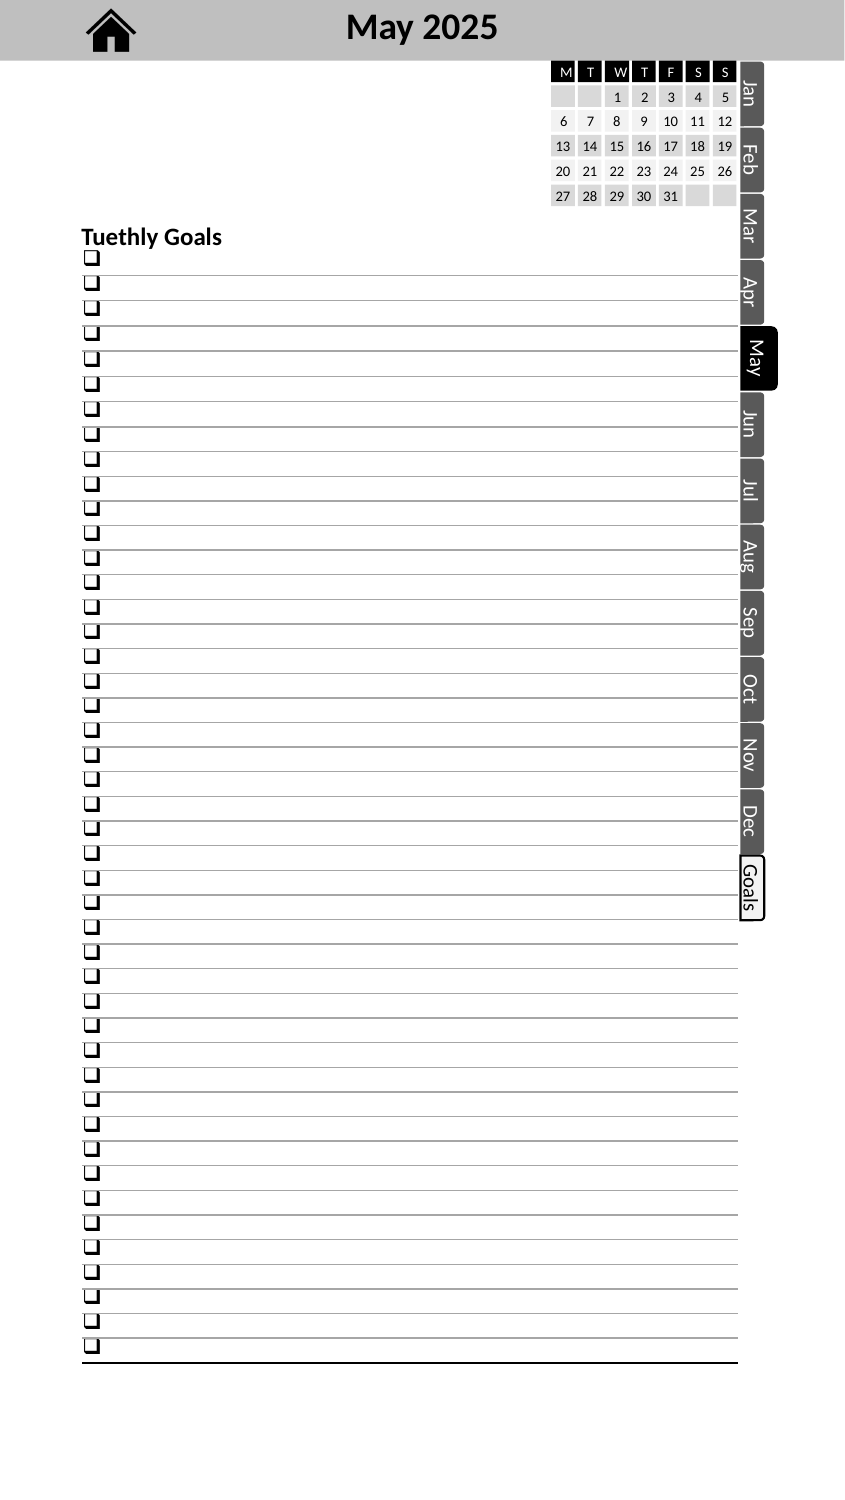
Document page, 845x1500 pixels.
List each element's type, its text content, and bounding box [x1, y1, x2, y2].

text_box Jun [739, 391, 766, 458]
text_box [551, 60, 737, 207]
text_box Oct [739, 656, 766, 722]
text_box Feb [739, 126, 766, 193]
list May 2025 [190, 0, 655, 61]
text_box Jan [739, 60, 766, 127]
text_box Nov [739, 722, 766, 789]
text_box May [739, 325, 779, 392]
text_box Dec [739, 788, 766, 855]
text_box Mar [739, 192, 766, 259]
text_box Sep [739, 589, 766, 656]
text_box Aug [739, 523, 766, 590]
picture [82, 1, 140, 59]
text_box Jul [739, 457, 766, 524]
text_box Goals [739, 854, 766, 922]
text_box Apr [739, 258, 766, 325]
